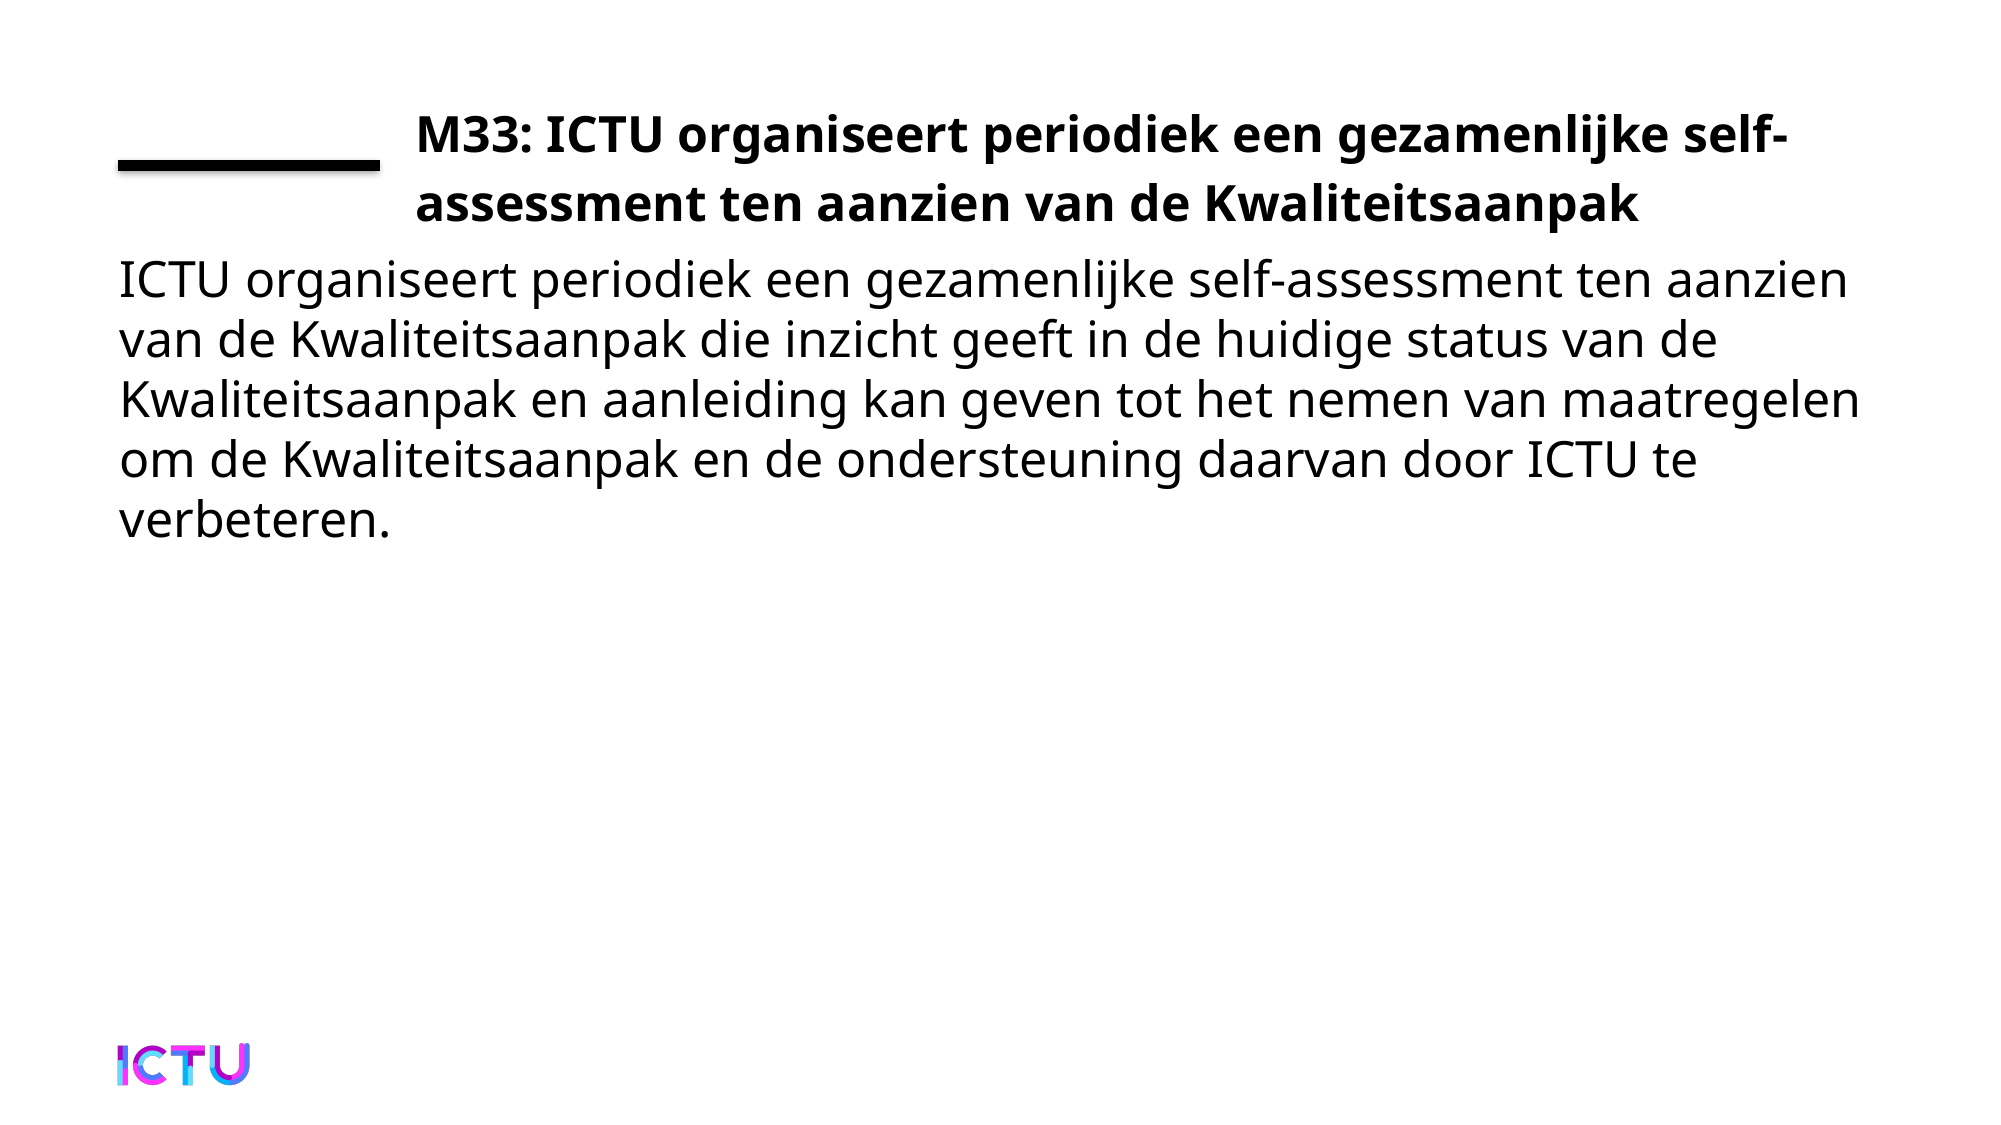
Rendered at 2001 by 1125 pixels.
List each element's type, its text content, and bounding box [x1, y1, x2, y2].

title M33: ICTU organiseert periodiek een gezamenlijke self-assessment ten aanzien van de Kwaliteitsaanpak [415, 94, 1916, 212]
text_box ICTU organiseert periodiek een gezamenlijke self-assessment ten aanzien van de Kwaliteitsaanpak die inzicht geeft in de huidige status van de Kwaliteitsaanpak en aanleiding kan geven tot het nemen van maatregelen om de Kwaliteitsaanpak en de ondersteuning daarvan door ICTU te verbeteren. [104, 239, 1905, 555]
picture [78, 1006, 289, 1125]
